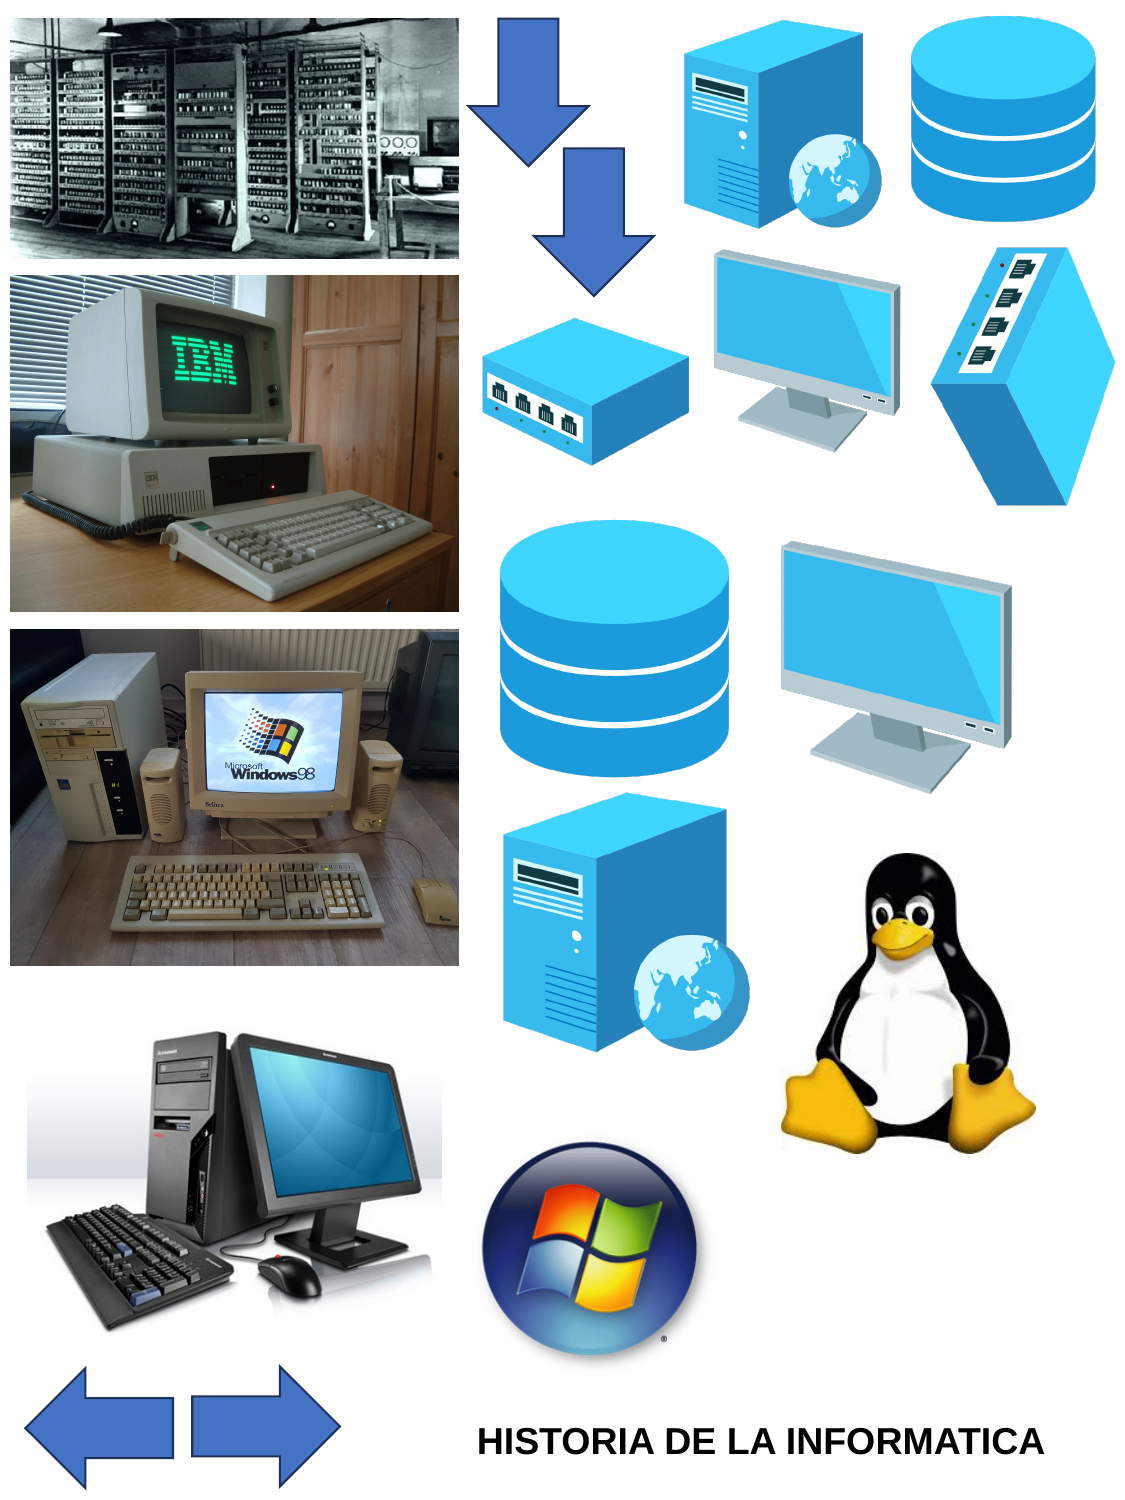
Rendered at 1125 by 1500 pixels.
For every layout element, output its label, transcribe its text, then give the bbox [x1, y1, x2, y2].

text_box [191, 1363, 342, 1489]
picture [781, 853, 1036, 1154]
picture [10, 629, 459, 966]
picture [10, 18, 459, 259]
text_box [465, 17, 591, 168]
picture [469, 1129, 722, 1380]
text_box [23, 1365, 175, 1491]
picture [10, 275, 459, 612]
text_box [531, 147, 657, 273]
picture [466, 0, 1125, 1070]
text_box HISTORIA DE LA INFORMATICA [457, 1409, 1066, 1470]
picture [27, 1003, 442, 1341]
